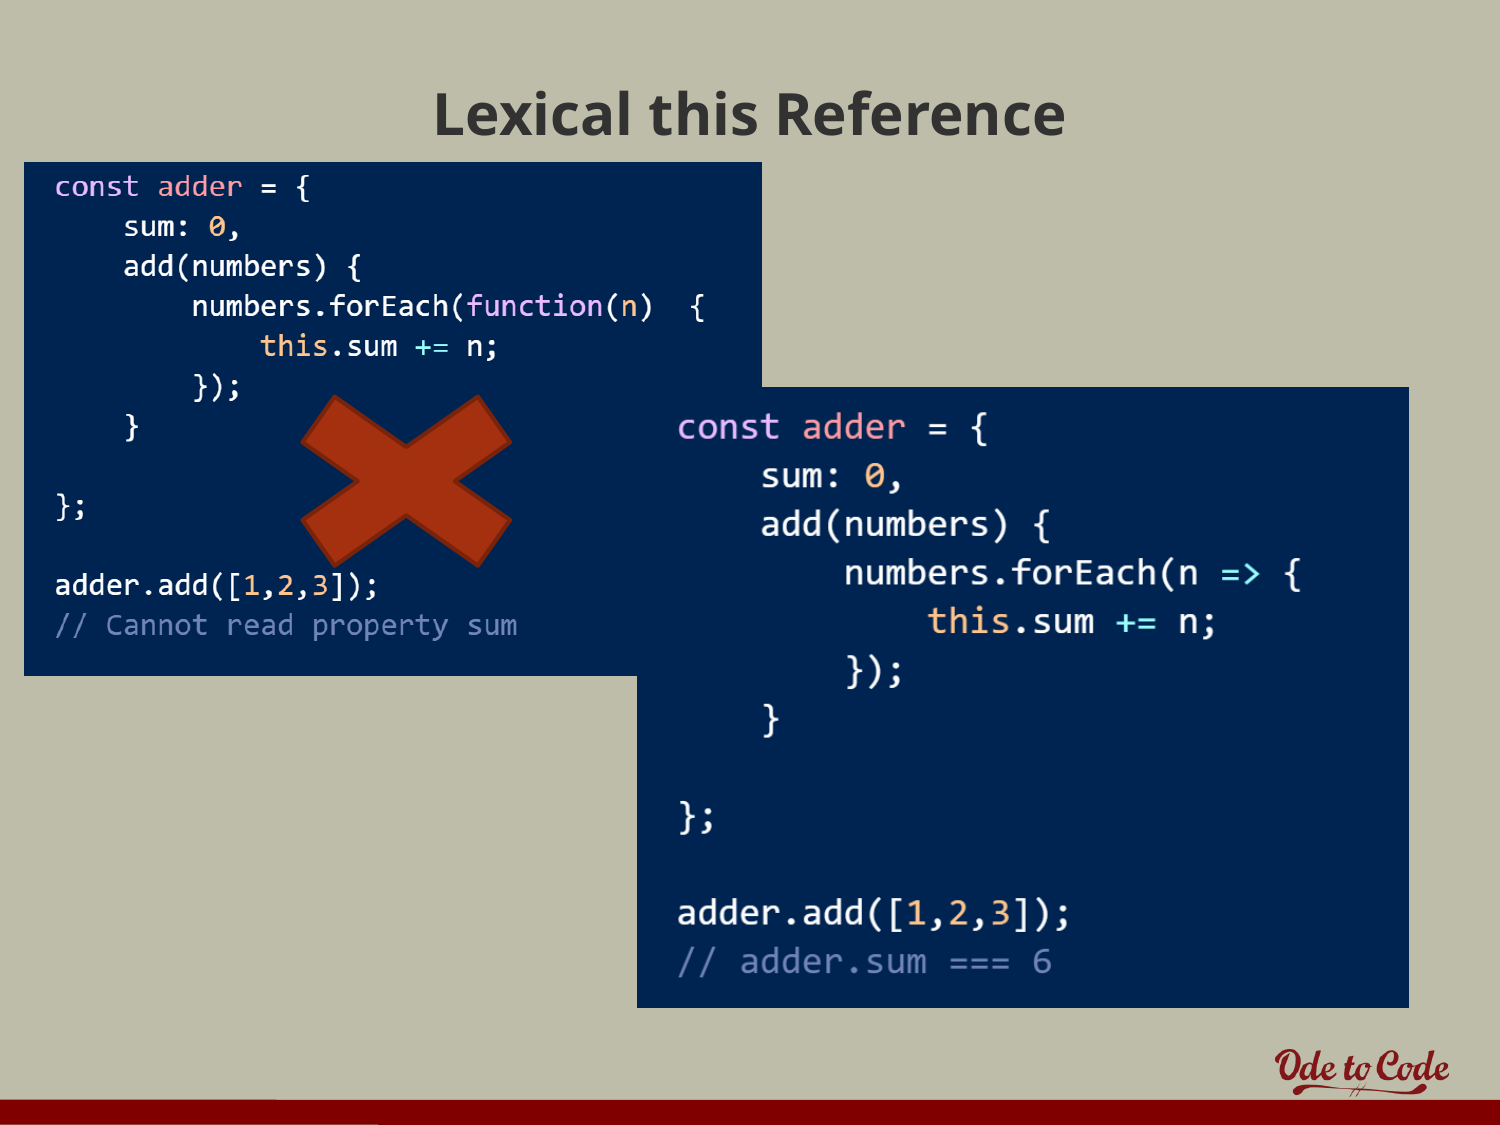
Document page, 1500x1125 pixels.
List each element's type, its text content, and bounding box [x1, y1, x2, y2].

picture [1275, 1049, 1449, 1097]
title Lexical this Reference [74, 49, 1426, 176]
picture [24, 162, 1409, 1008]
